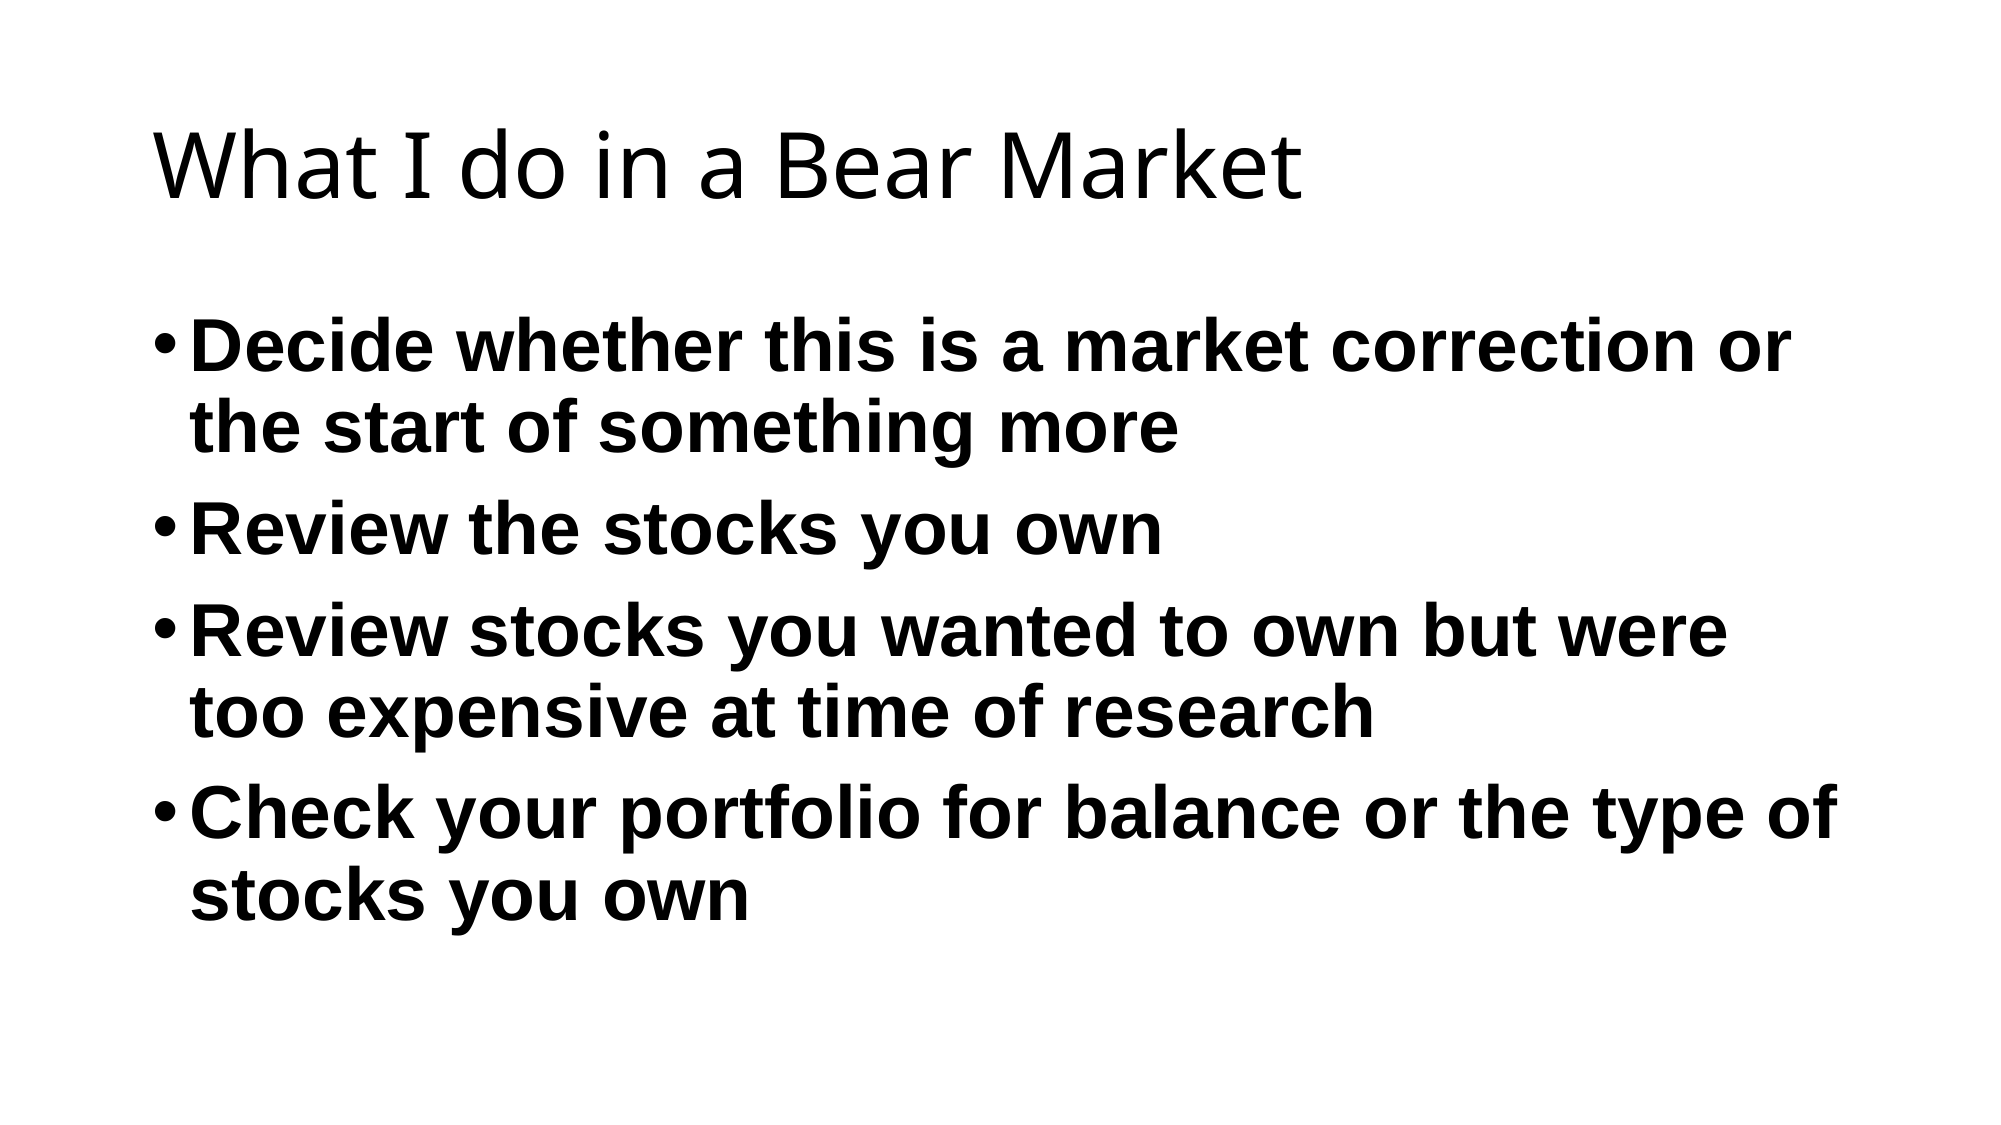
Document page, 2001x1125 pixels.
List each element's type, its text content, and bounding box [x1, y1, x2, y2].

list Decide whether this is a market correction or the start of something more Review the stocks you own Review stocks you wanted to own but were too expensive at time of research Check your portfolio for balance or the type of stocks you own [137, 299, 1863, 1014]
title What I do in a Bear Market [137, 59, 1863, 278]
